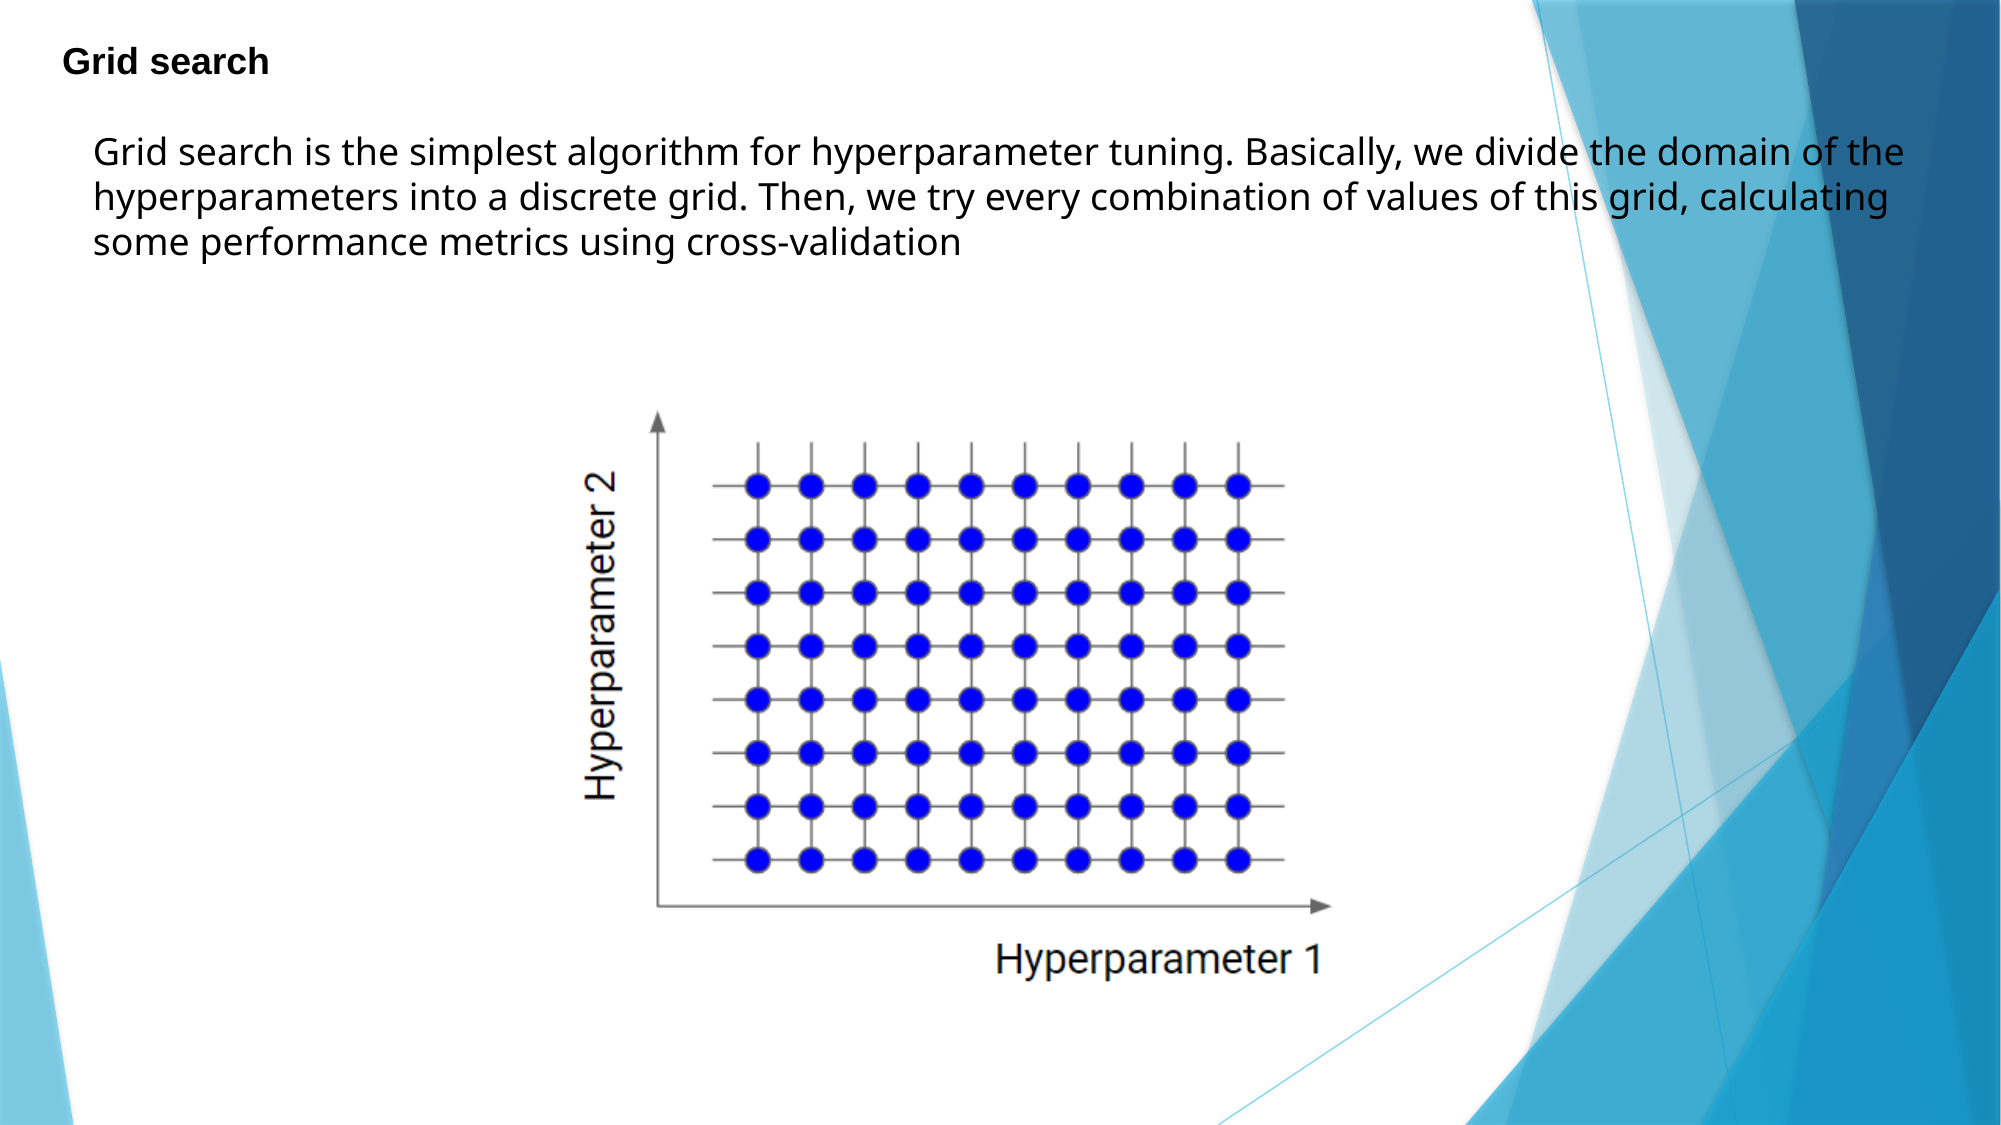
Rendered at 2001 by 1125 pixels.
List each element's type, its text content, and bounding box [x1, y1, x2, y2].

text_box Grid search [47, 29, 1049, 90]
picture [562, 378, 1346, 1005]
text_box Grid search is the simplest algorithm for hyperparameter tuning. Basically, we divide the domain of the hyperparameters into a discrete grid. Then, we try every combination of values of this grid, calculating some performance metrics using cross-validation [78, 120, 1975, 271]
